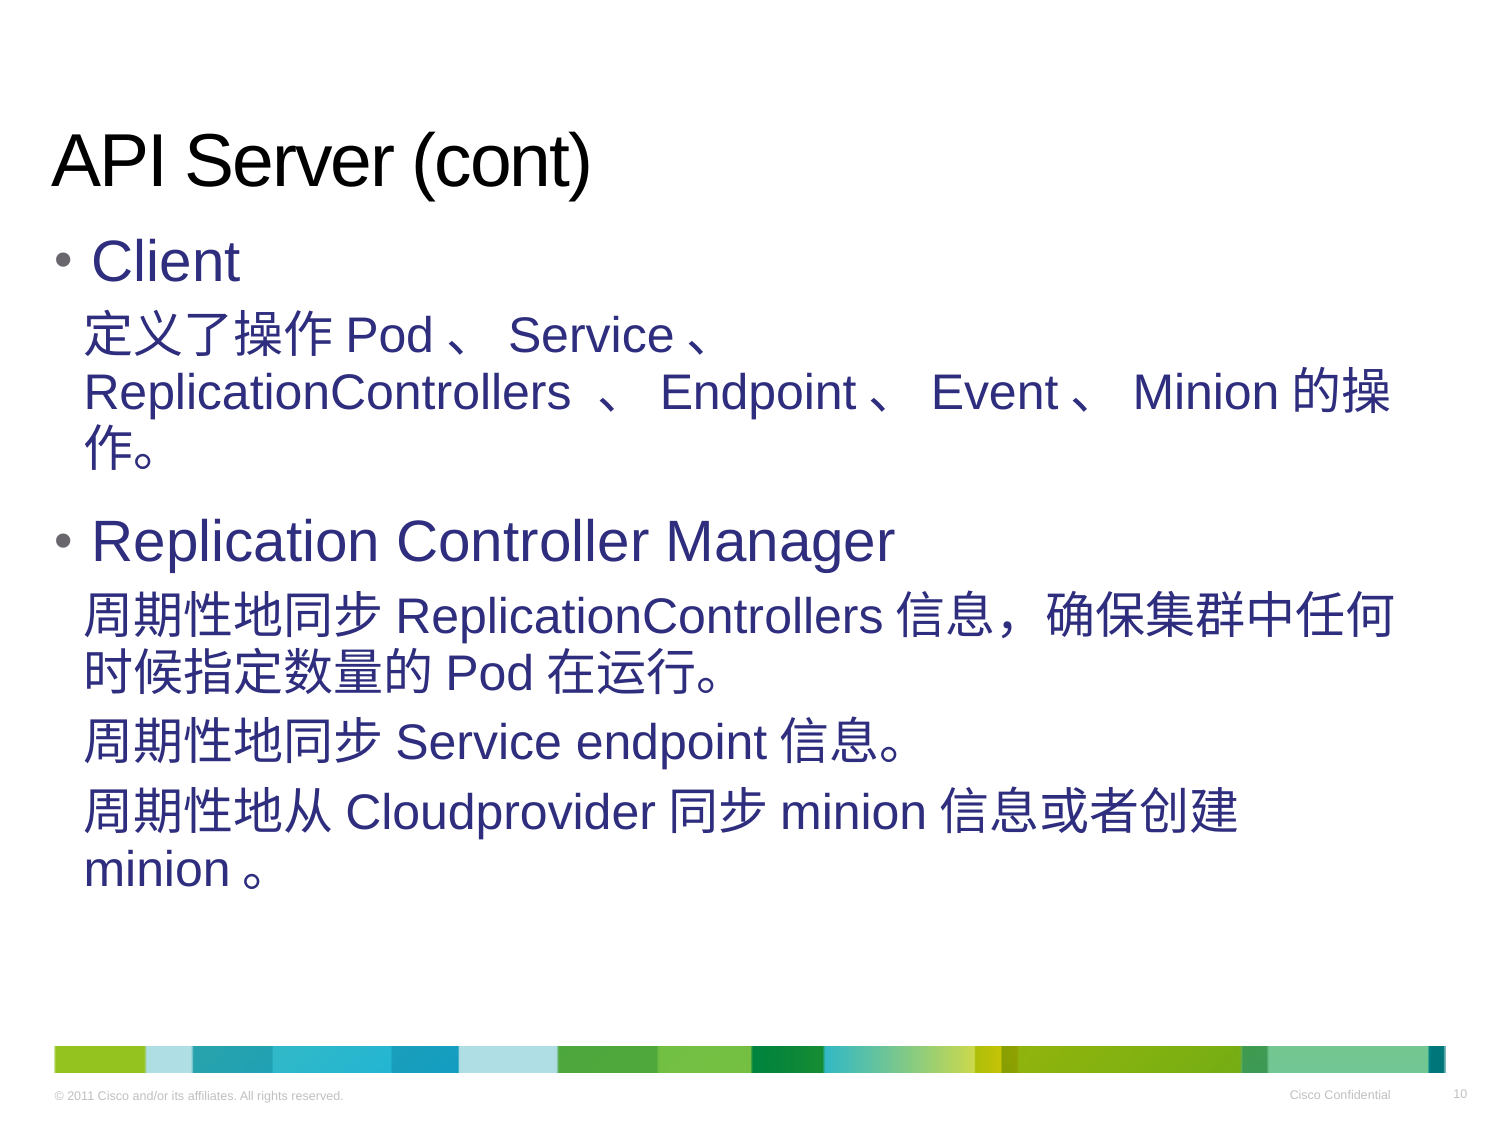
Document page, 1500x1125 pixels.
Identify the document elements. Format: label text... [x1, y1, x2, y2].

title API Server (cont) [37, 70, 1447, 209]
picture [54, 1046, 1446, 1073]
list Client 定义了操作Pod、Service、 ReplicationControllers 、Endpoint、Event、Minion的操作。 Replication Controller Manager 周期性地同步ReplicationControllers信息，确保集群中任何时候指定数量的Pod在运行。 周期性地同步Service endpoint信息。 周期性地从Cloudprovider同步minion信息或者创建minion。 [39, 220, 1447, 1035]
